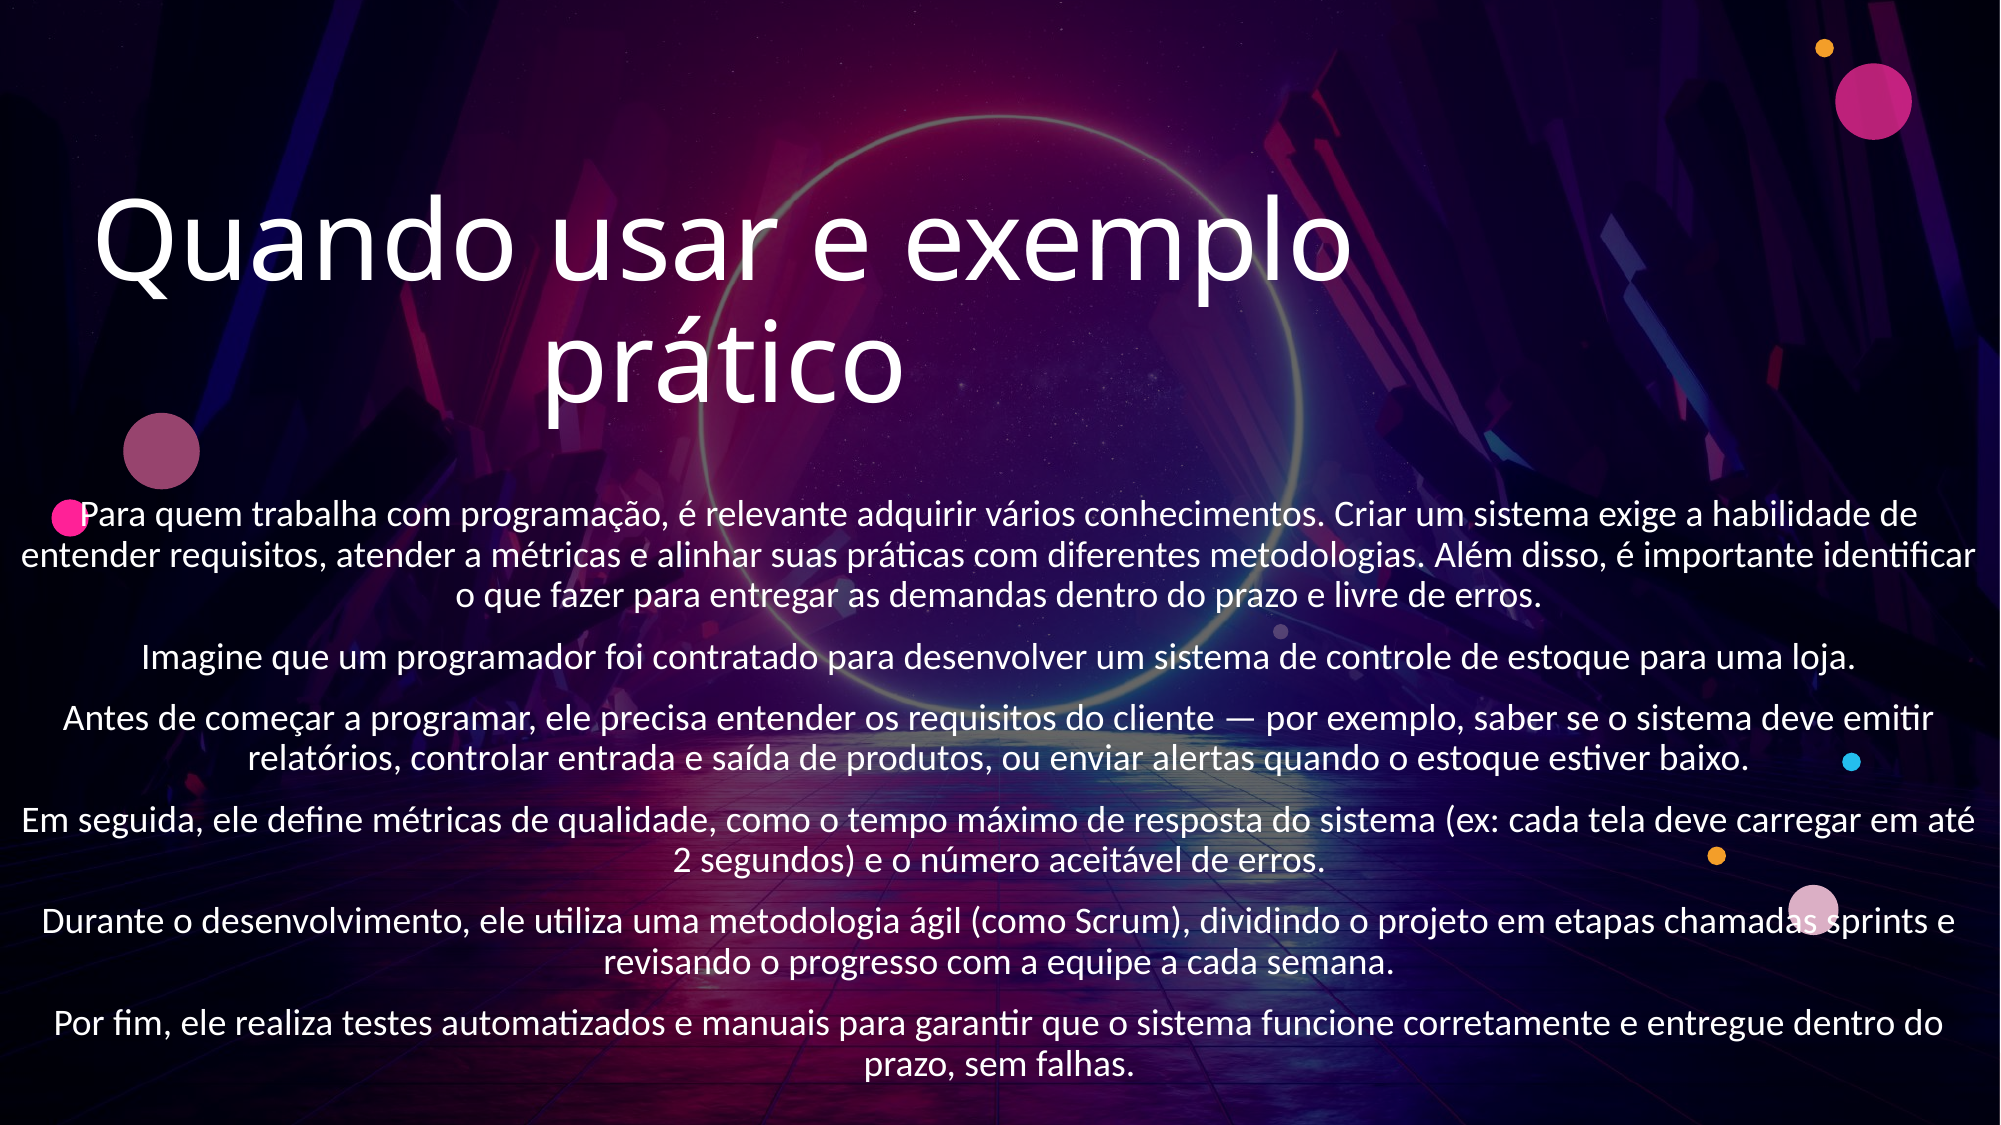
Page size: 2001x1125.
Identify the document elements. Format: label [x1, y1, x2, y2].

text_box [51, 38, 1912, 936]
picture [0, 0, 2000, 1125]
